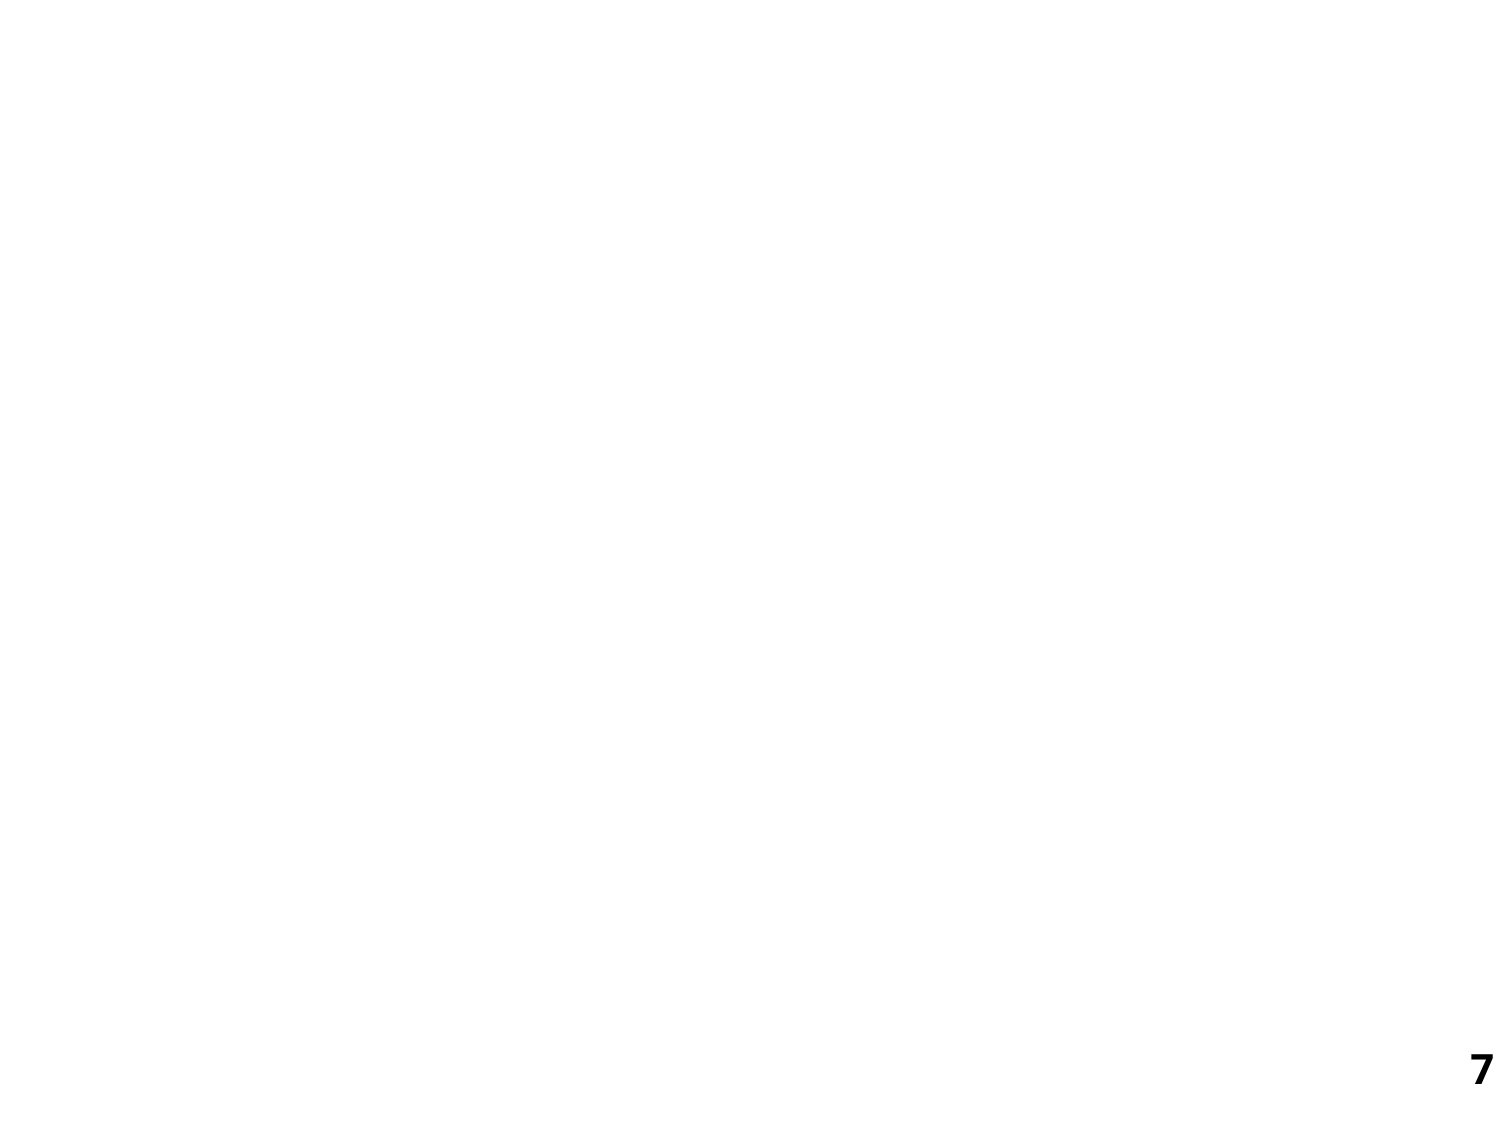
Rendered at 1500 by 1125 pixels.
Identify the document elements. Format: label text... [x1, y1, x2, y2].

slide_number 7 [1034, 1034, 1500, 1111]
